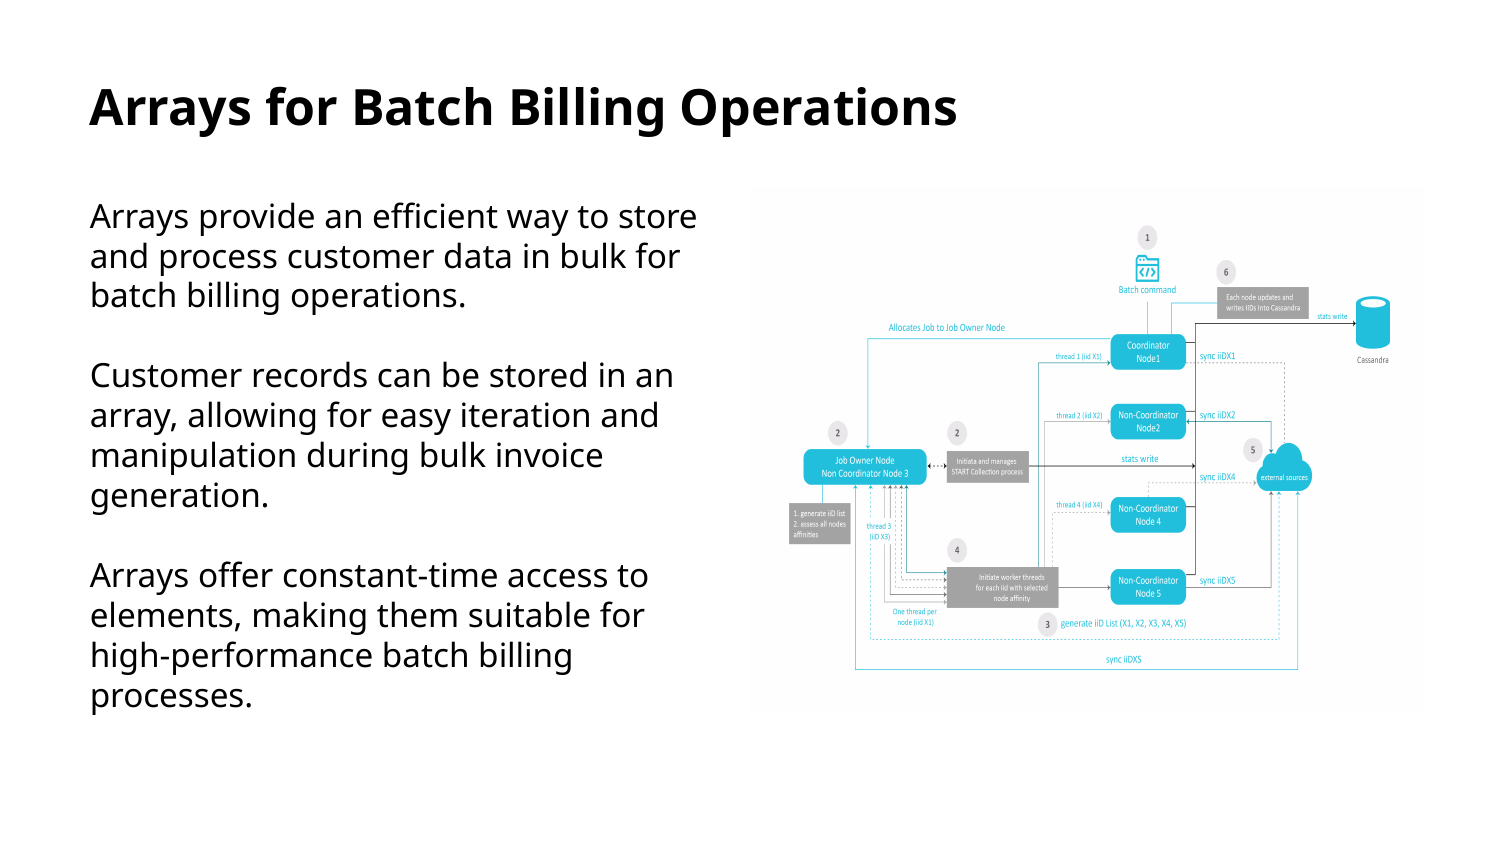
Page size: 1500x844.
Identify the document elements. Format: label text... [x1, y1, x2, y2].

text_box Arrays for Batch Billing Operations [74, 37, 1425, 173]
picture [749, 187, 1425, 713]
text_box Arrays provide an efficient way to store and process customer data in bulk for batch billing operations. Customer records can be stored in an array, allowing for easy iteration and manipulation during bulk invoice generation. Arrays offer constant-time access to elements, making them suitable for high-performance batch billing processes. [74, 187, 749, 713]
